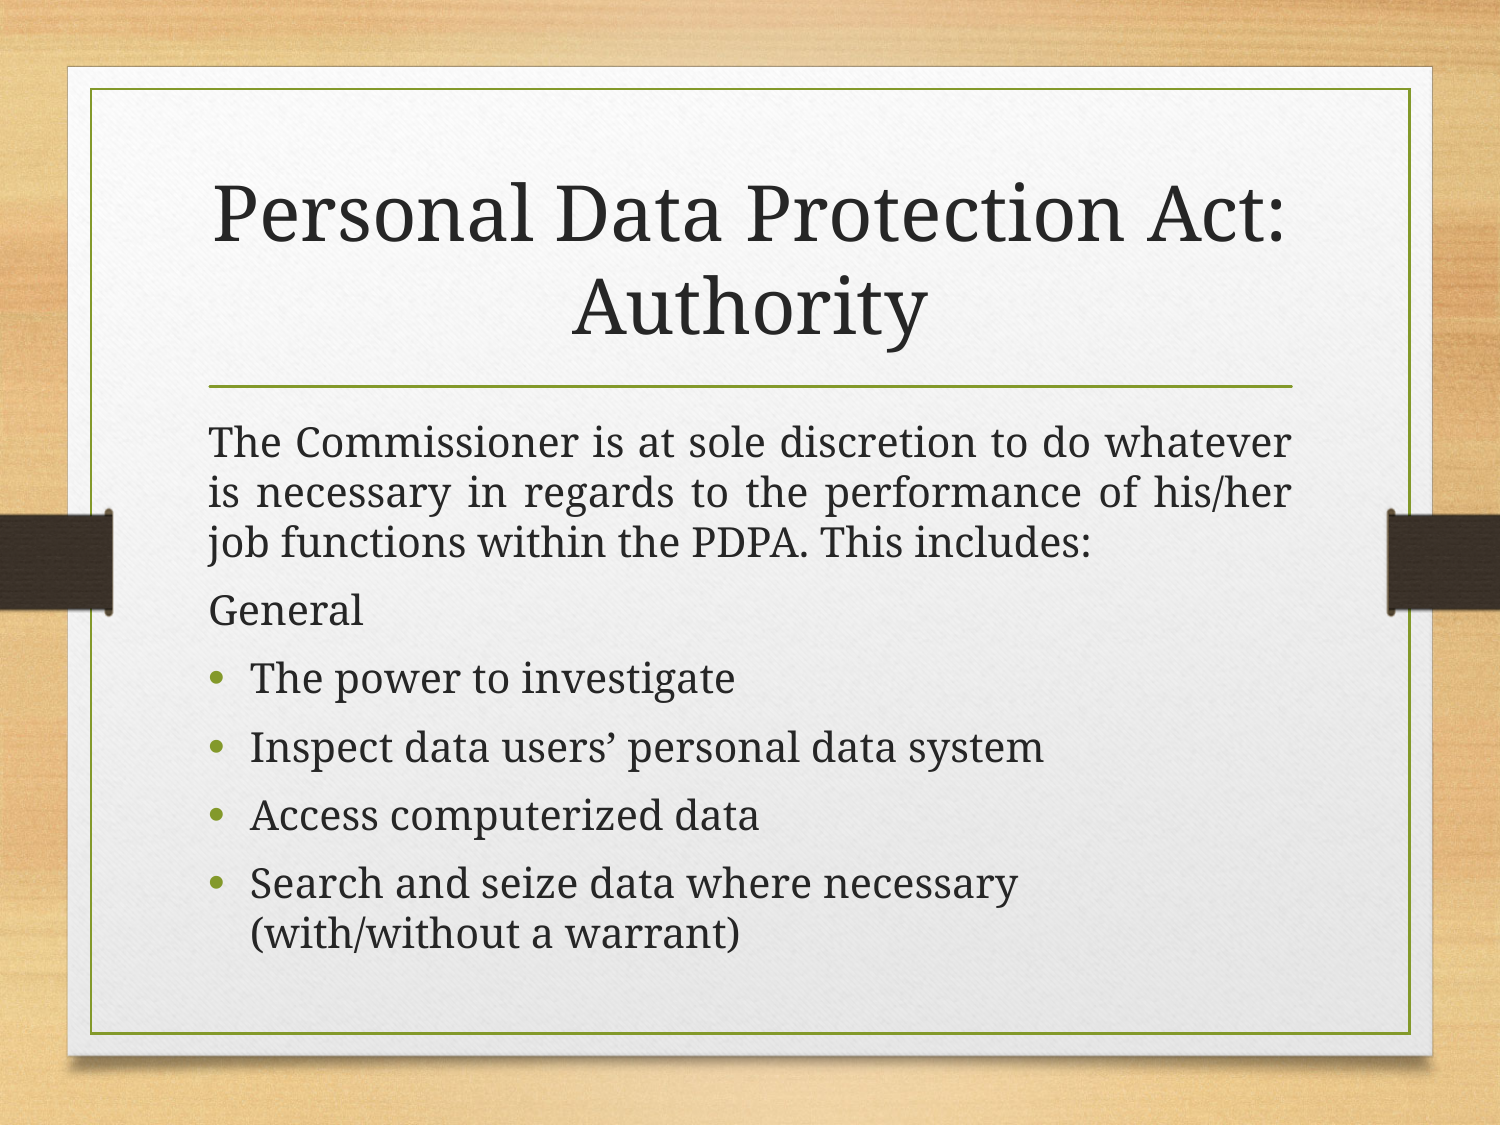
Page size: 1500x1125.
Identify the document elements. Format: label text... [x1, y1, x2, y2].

title Personal Data Protection Act: Authority [193, 150, 1309, 365]
picture [0, 0, 1500, 1125]
list The Commissioner is at sole discretion to do whatever is necessary in regards to the performance of his/her job functions within the PDPA. This includes: General The power to investigate Inspect data users’ personal data system Access computerized data Search and seize data where necessary (with/without a warrant) [193, 408, 1309, 974]
